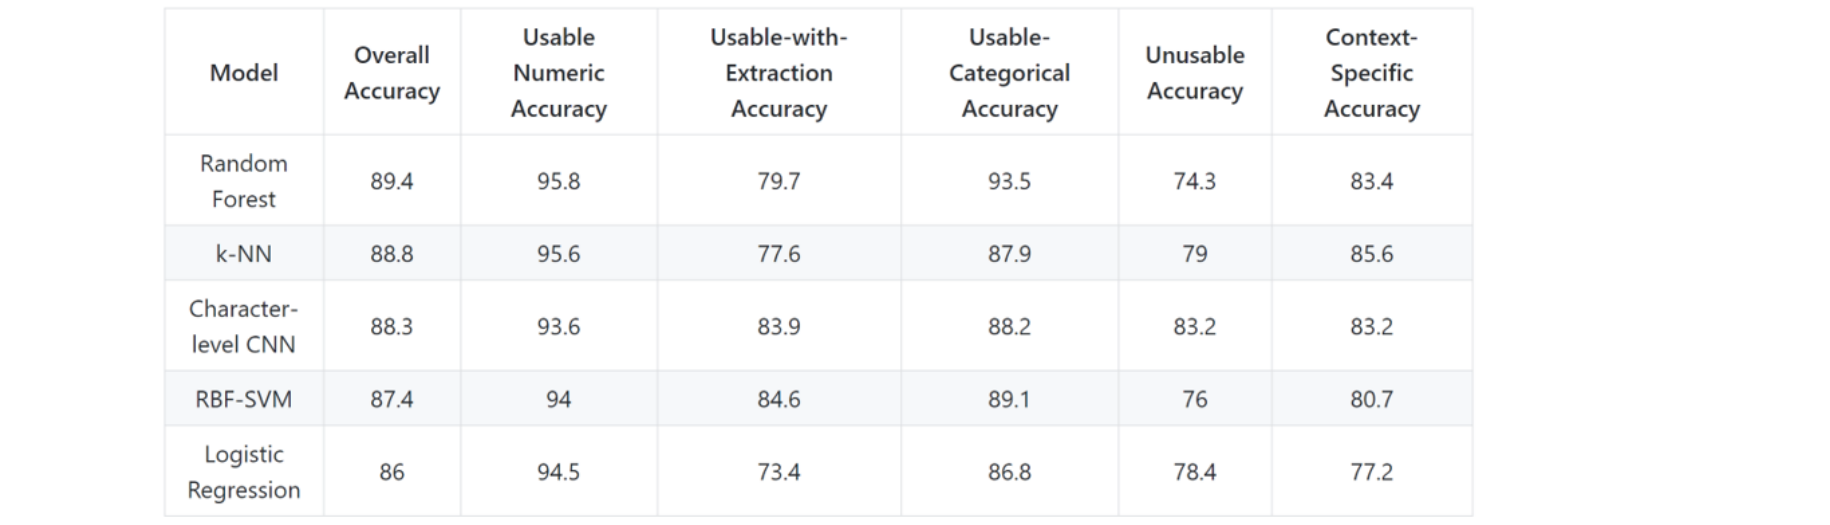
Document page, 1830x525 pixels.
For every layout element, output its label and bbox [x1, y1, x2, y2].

picture [153, 0, 1486, 525]
